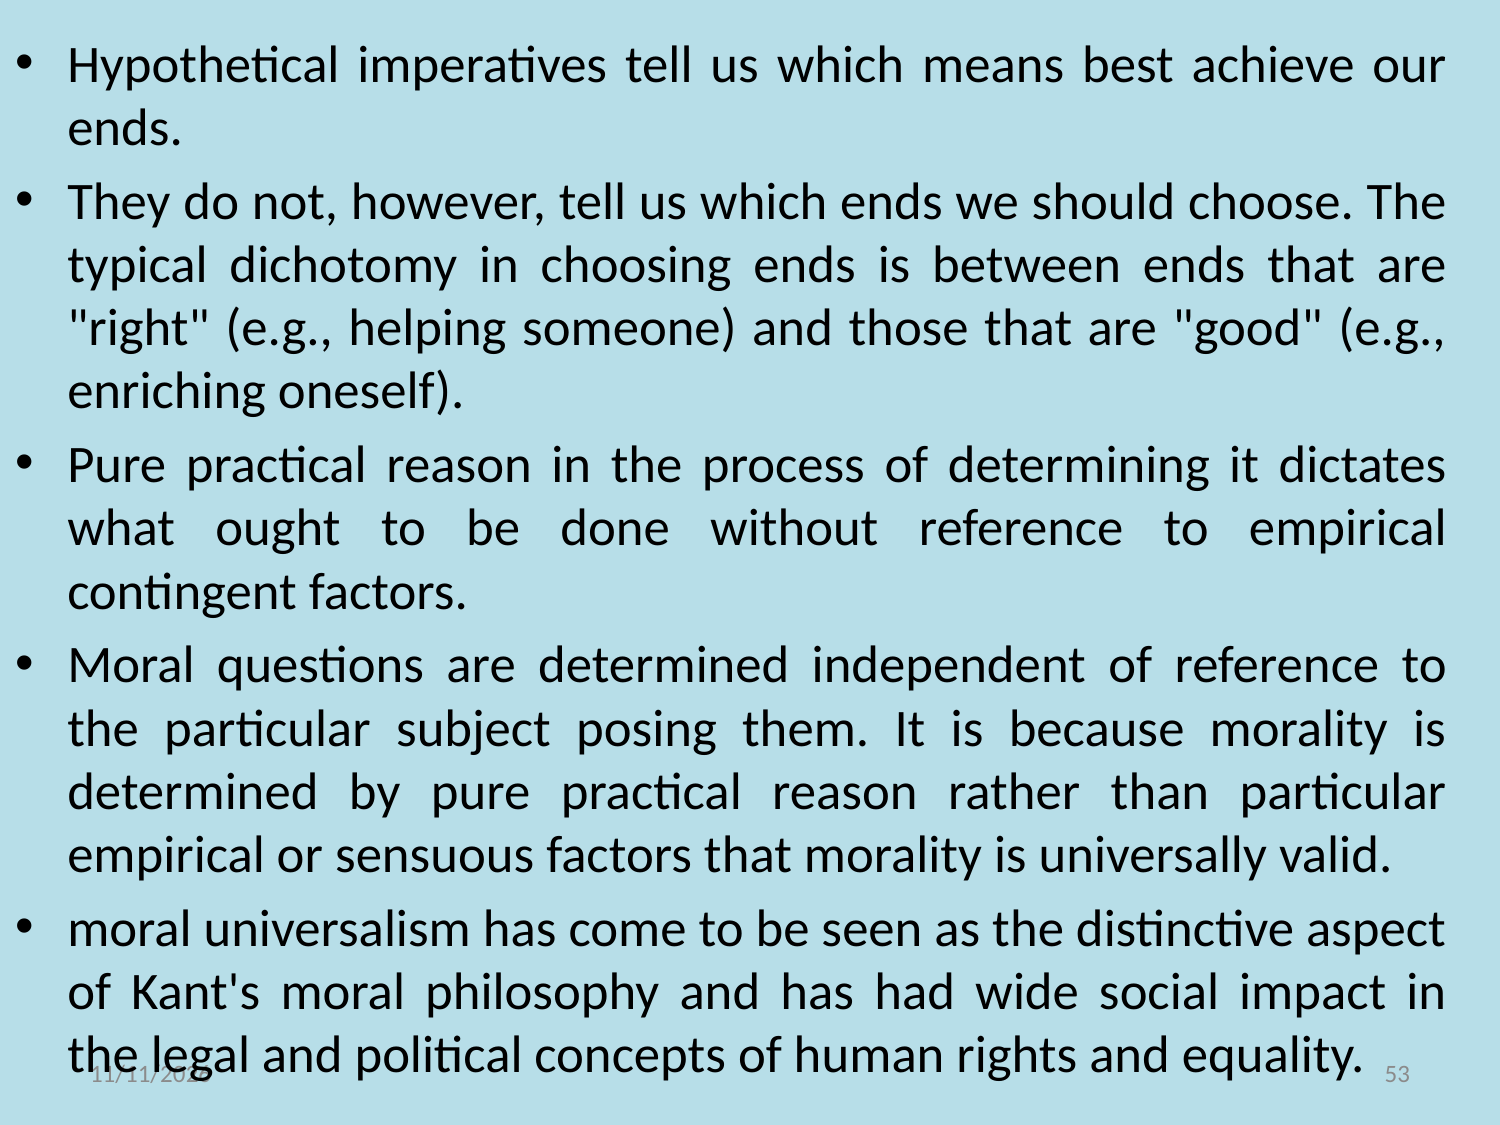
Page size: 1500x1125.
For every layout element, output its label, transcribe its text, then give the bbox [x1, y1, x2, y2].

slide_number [75, 1042, 425, 1103]
list Hypothetical imperatives tell us which means best achieve our ends. They do not, however, tell us which ends we should choose. The typical dichotomy in choosing ends is between ends that are "right" (e.g., helping someone) and those that are "good" (e.g., enriching oneself). Pure practical reason in the process of determining it dictates what ought to be done without reference to empirical contingent factors. Moral questions are determined independent of reference to the particular subject posing them. It is because morality is determined by pure practical reason rather than particular empirical or sensuous factors that morality is universally valid. moral universalism has come to be seen as the distinctive aspect of Kant's moral philosophy and has had wide social impact in the legal and political concepts of human rights and equality. [0, 22, 1463, 1125]
slide_number 53 [1074, 1042, 1425, 1103]
